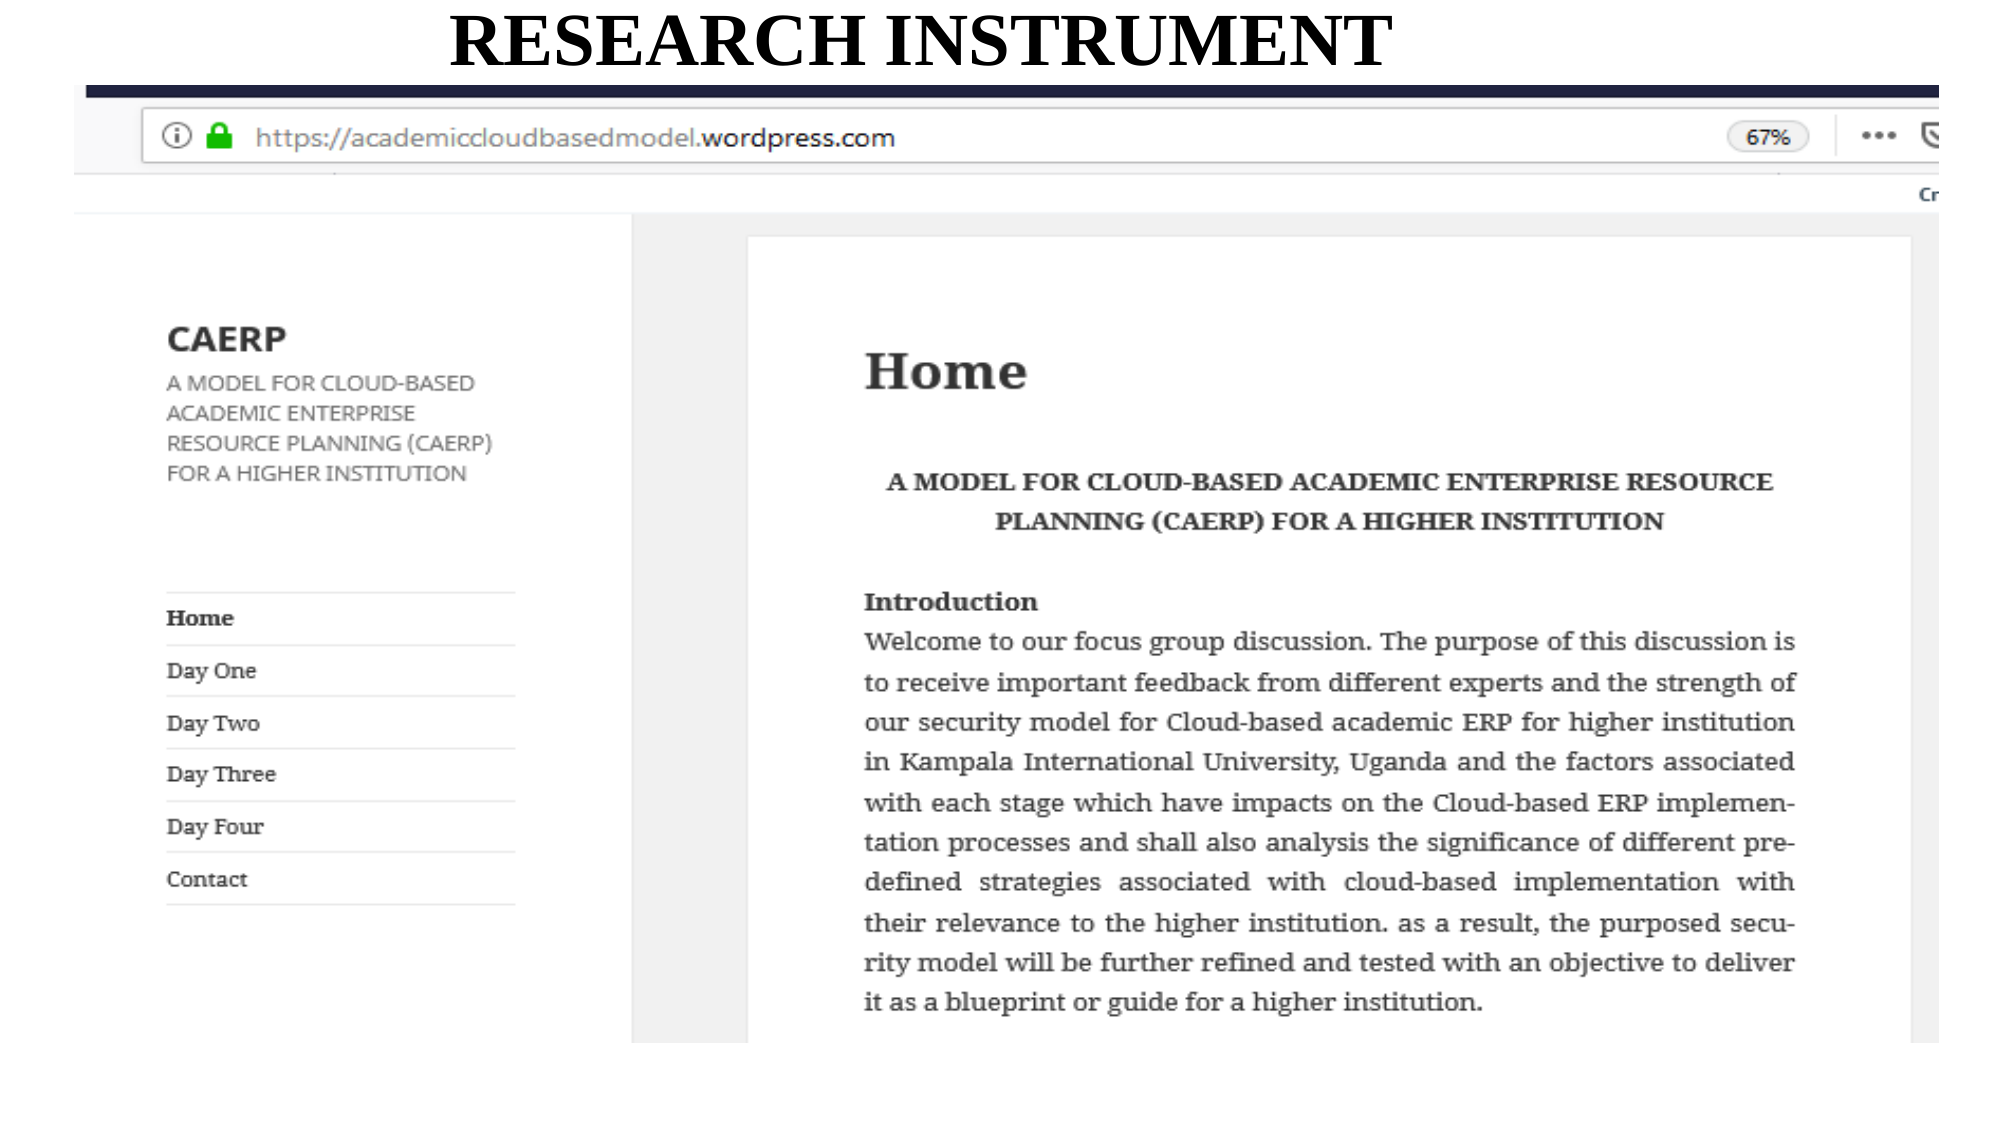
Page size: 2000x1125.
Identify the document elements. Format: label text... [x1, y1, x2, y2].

text_box RESEARCH INSTRUMENT [74, 0, 1769, 84]
picture [74, 84, 1940, 1043]
text_box [0, 238, 2000, 1111]
